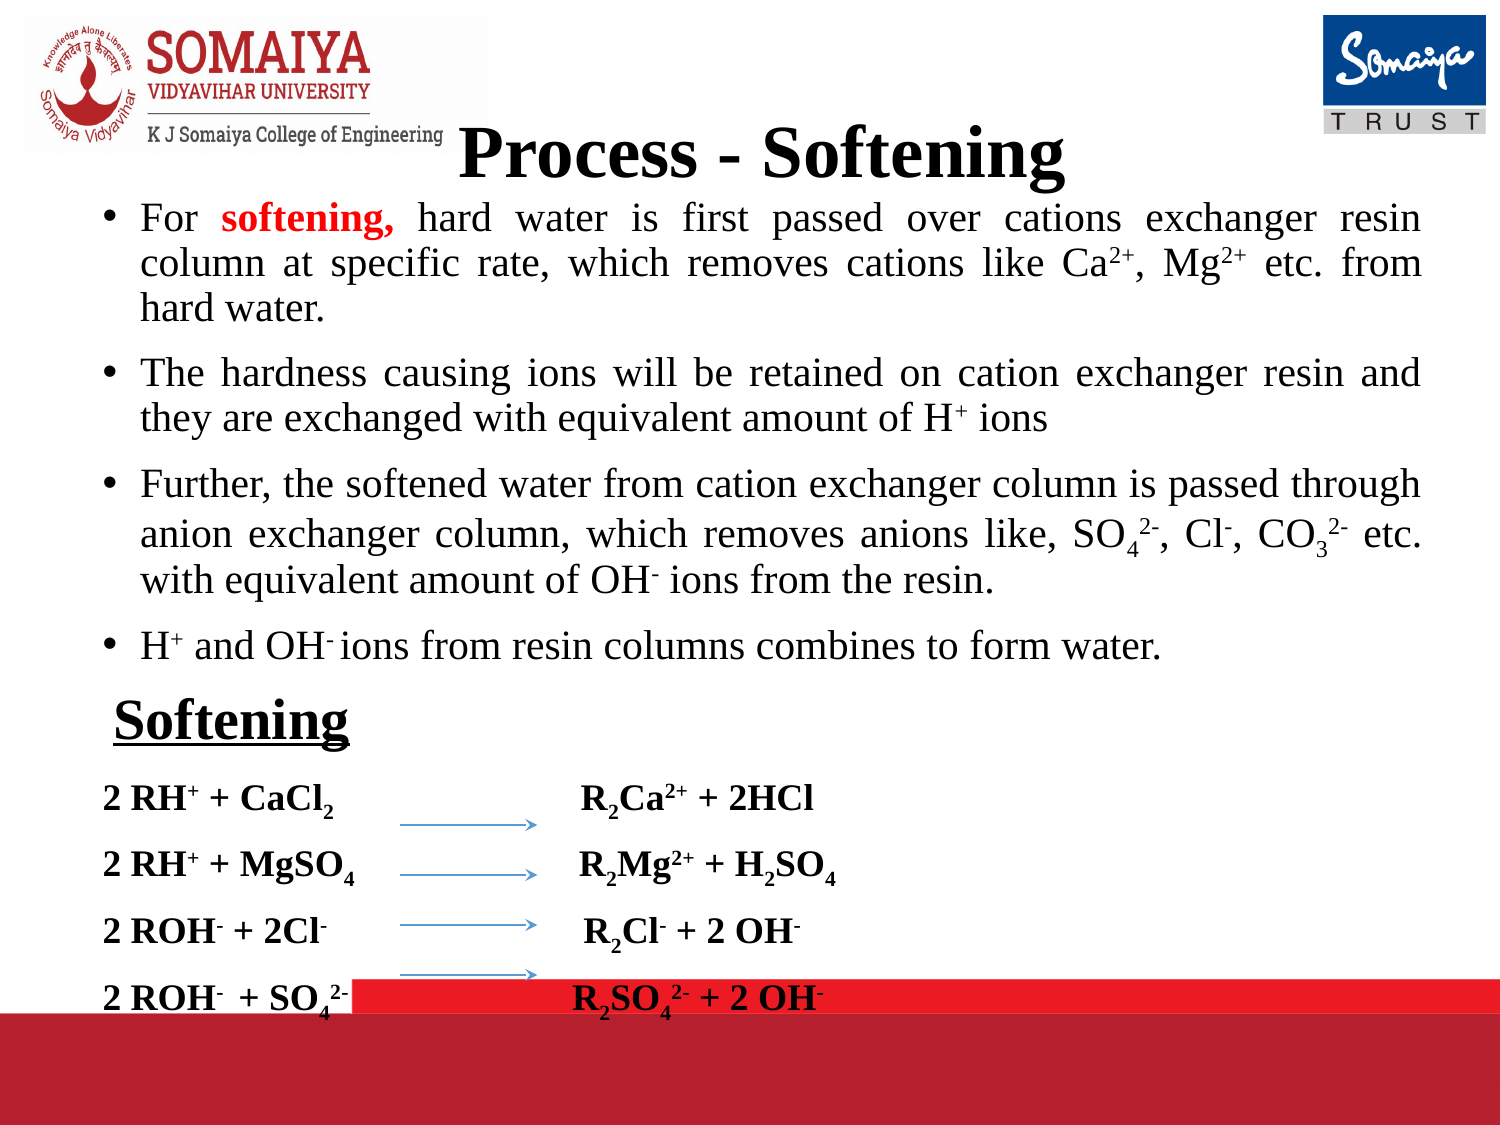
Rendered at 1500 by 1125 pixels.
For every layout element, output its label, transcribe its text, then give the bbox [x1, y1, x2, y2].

title Process - Softening [87, 82, 1438, 187]
list For softening, hard water is first passed over cations exchanger resin column at specific rate, which removes cations like Ca2+, Mg2+ etc. from hard water. The hardness causing ions will be retained on cation exchanger resin and they are exchanged with equivalent amount of H+ ions Further, the softened water from cation exchanger column is passed through anion exchanger column, which removes anions like, SO42-, Cl-, CO32- etc. with equivalent amount of OH- ions from the resin. H+ and OH- ions from resin columns combines to form water. Softening 2 RH+ + CaCl2 R2Ca2+ + 2HCl 2 RH+ + MgSO4 R2Mg2+ + H2SO4 2 ROH- + 2Cl- R2Cl- + 2 OH- 2 ROH- + SO42- R2SO42- + 2 OH- [87, 187, 1438, 980]
picture [0, 980, 1500, 1125]
picture [22, 15, 488, 157]
picture [1323, 15, 1486, 134]
